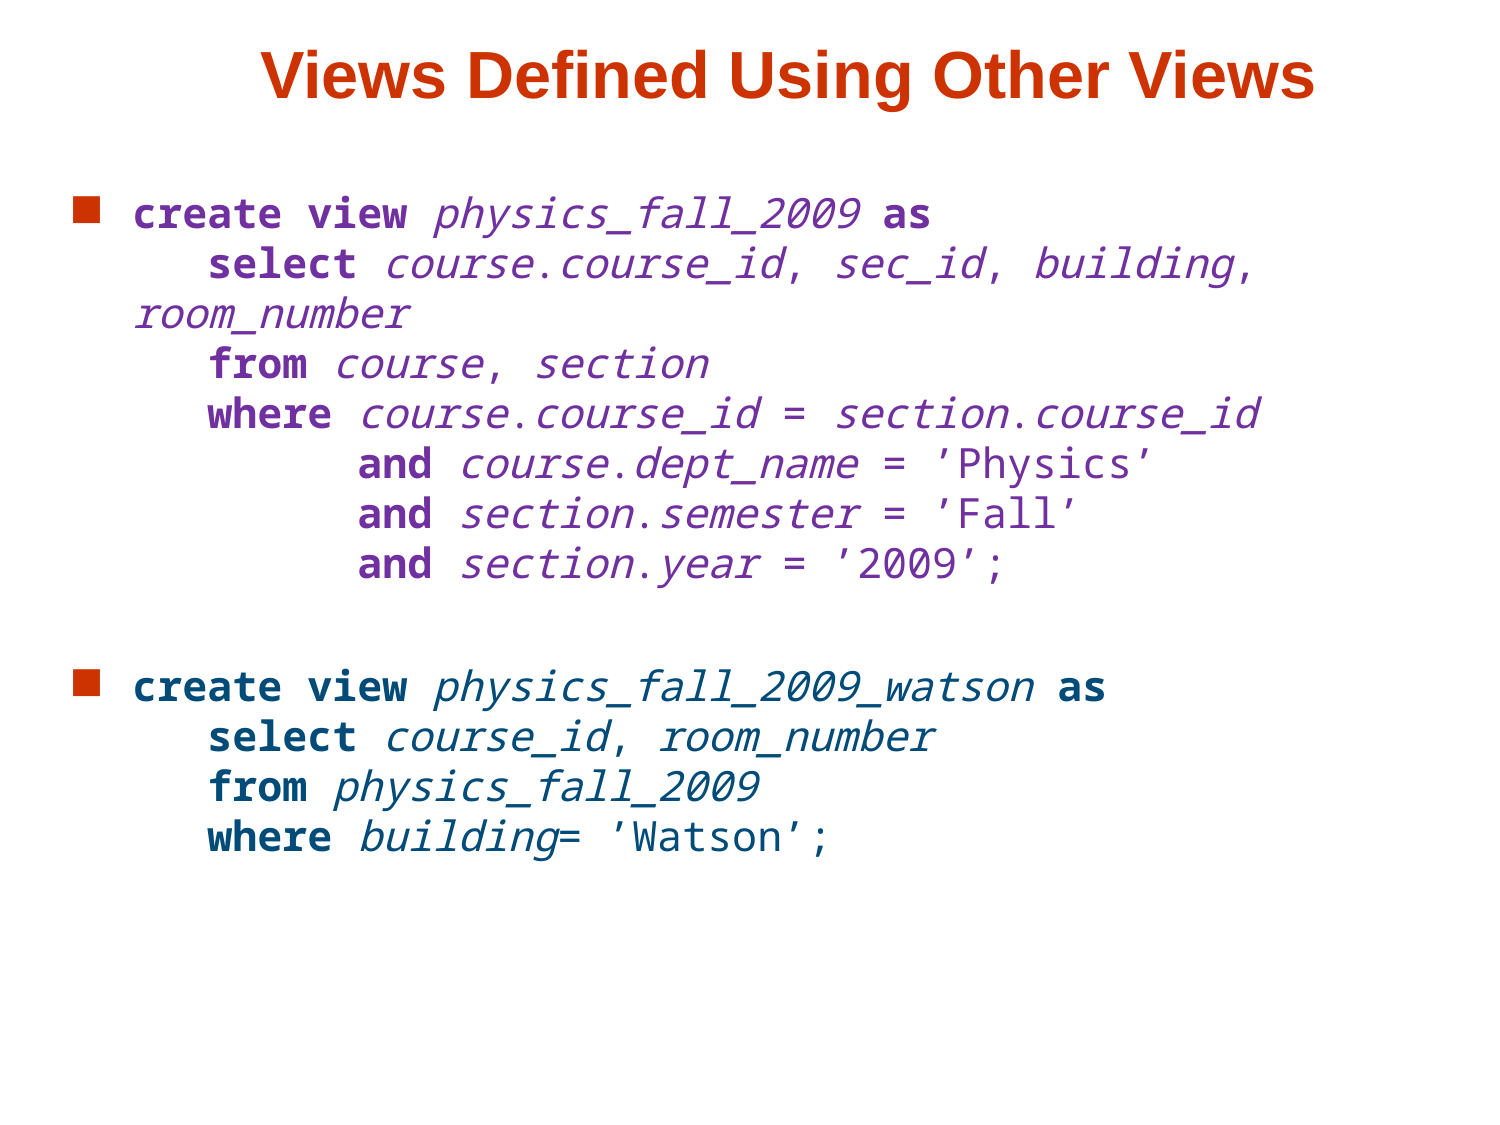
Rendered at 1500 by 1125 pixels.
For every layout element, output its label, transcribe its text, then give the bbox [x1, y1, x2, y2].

title Views Defined Using Other Views [125, 18, 1452, 120]
list create view physics_fall_2009 as select course.course_id, sec_id, building, room_number from course, section where course.course_id = section.course_id and course.dept_name = ’Physics’ and section.semester = ’Fall’ and section.year = ’2009’; create view physics_fall_2009_watson as select course_id, room_number from physics_fall_2009 where building= ’Watson’; [60, 179, 1474, 985]
